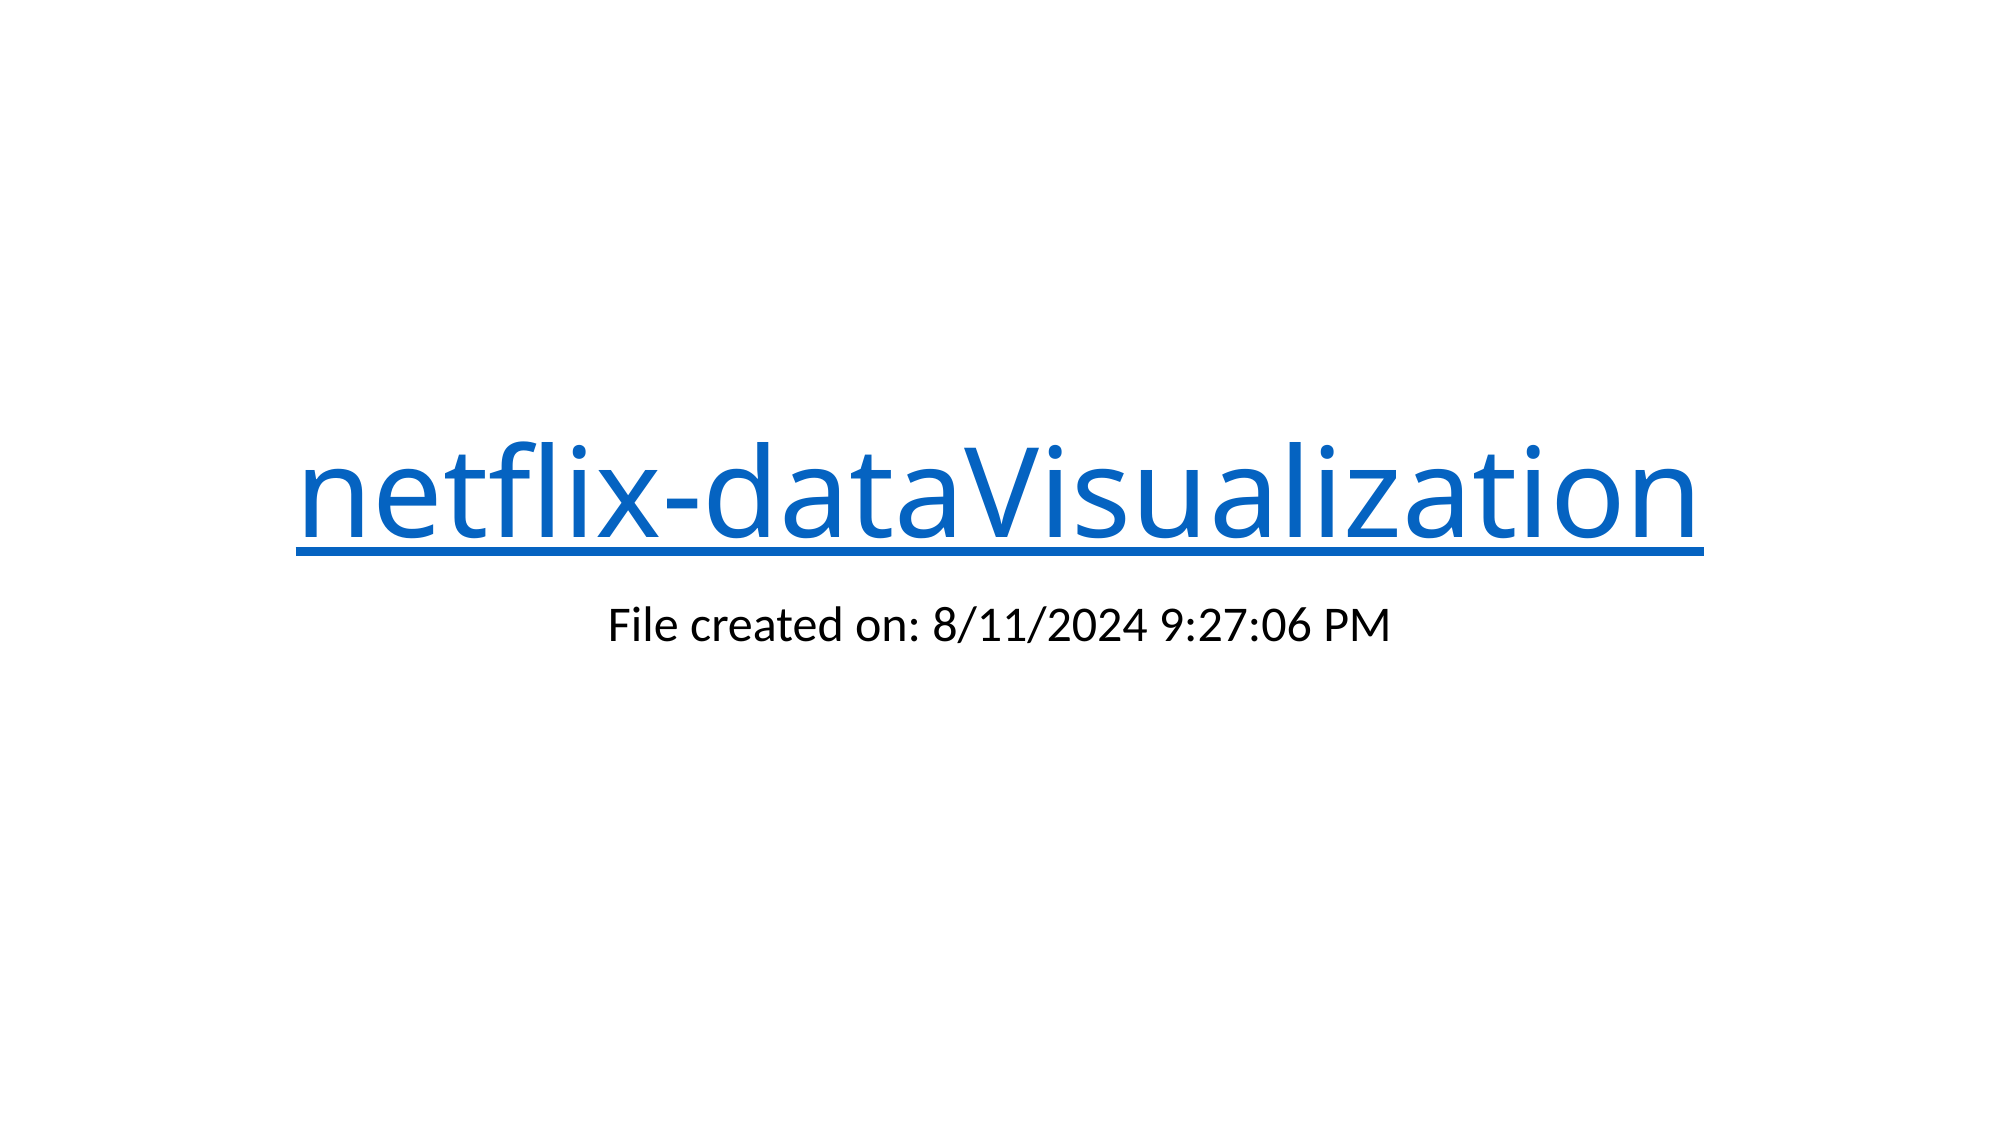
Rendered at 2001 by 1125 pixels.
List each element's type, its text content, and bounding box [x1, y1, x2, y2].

subtitle File created on: 8/11/2024 9:27:06 PM [249, 590, 1750, 863]
title netflix-dataVisualization [249, 184, 1750, 576]
